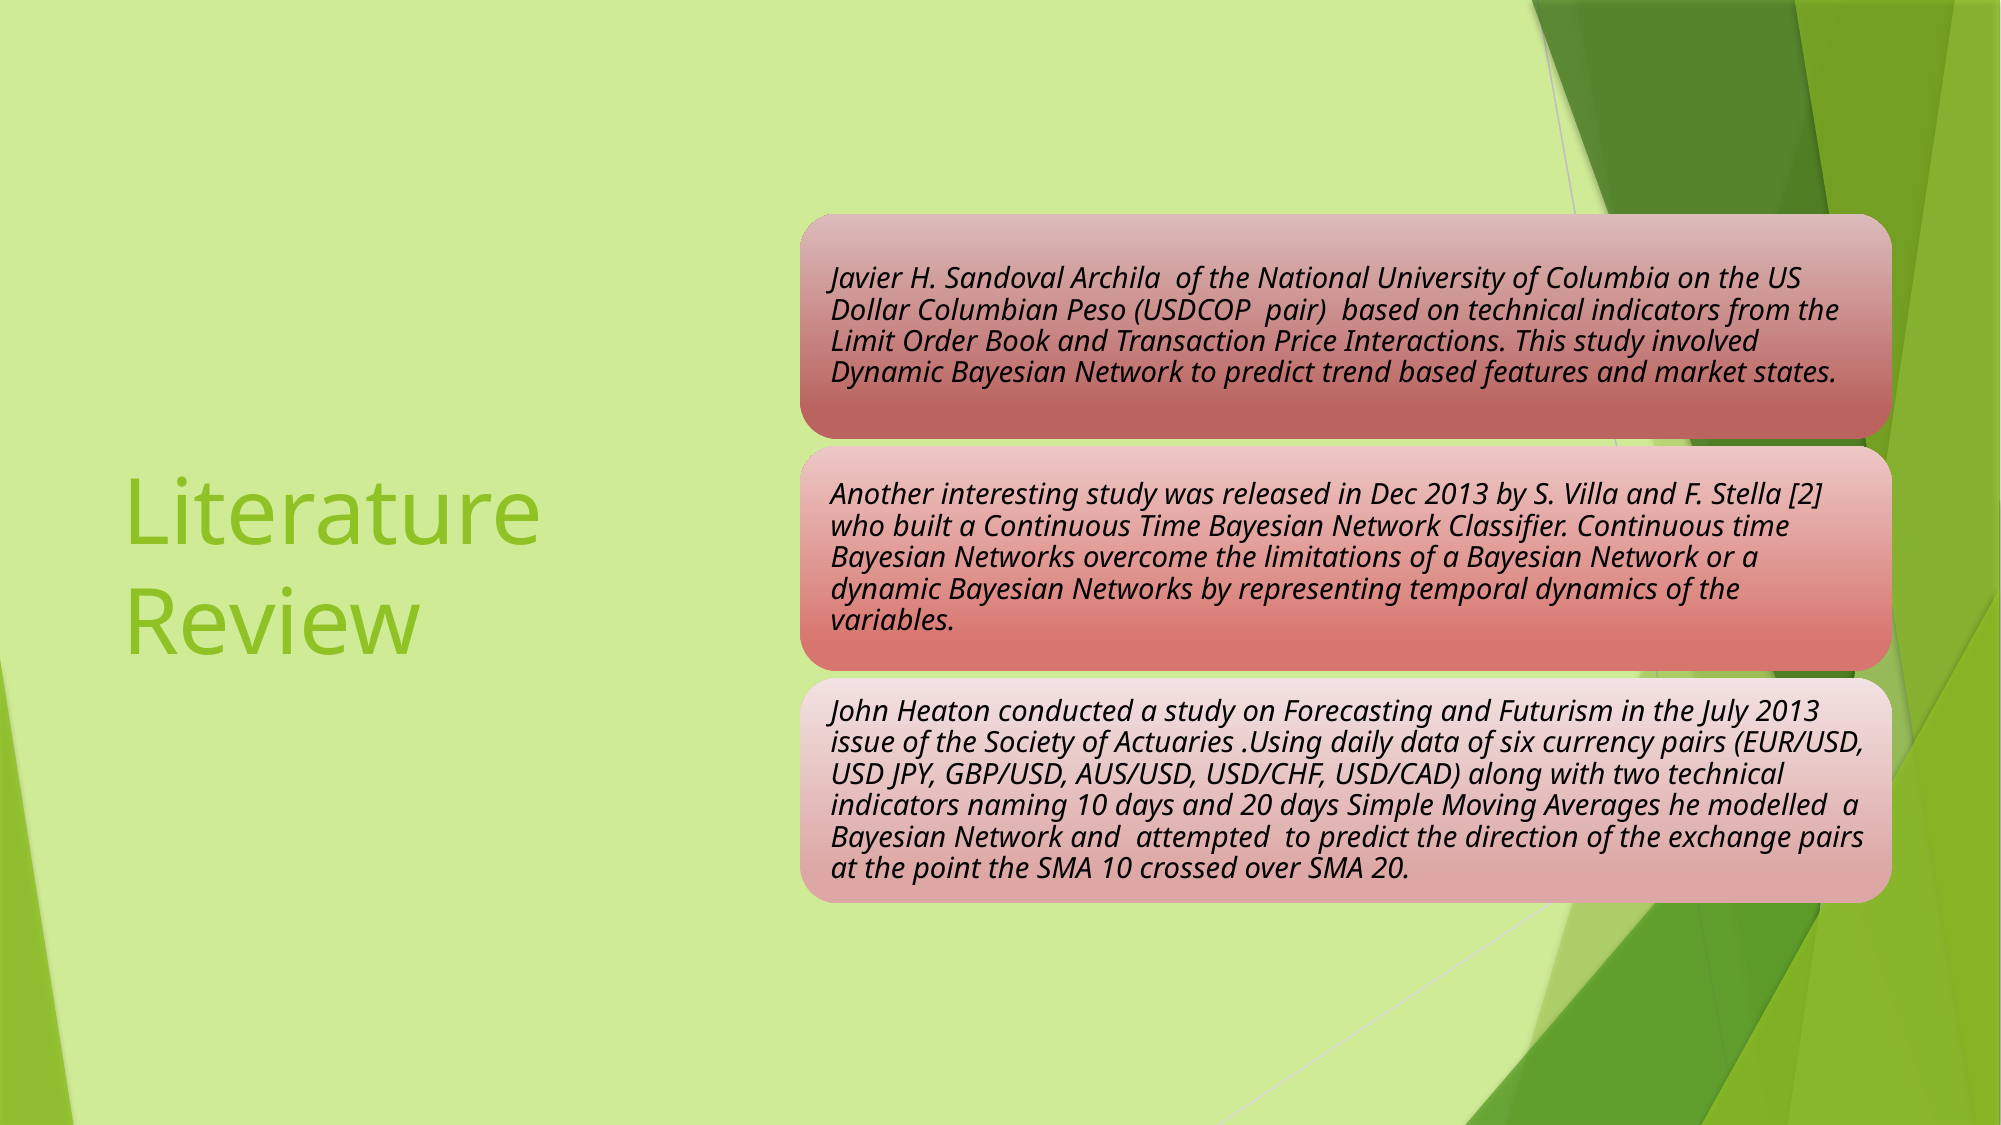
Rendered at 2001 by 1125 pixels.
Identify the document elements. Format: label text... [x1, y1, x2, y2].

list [799, 154, 1893, 963]
title Literature Review [107, 226, 689, 899]
